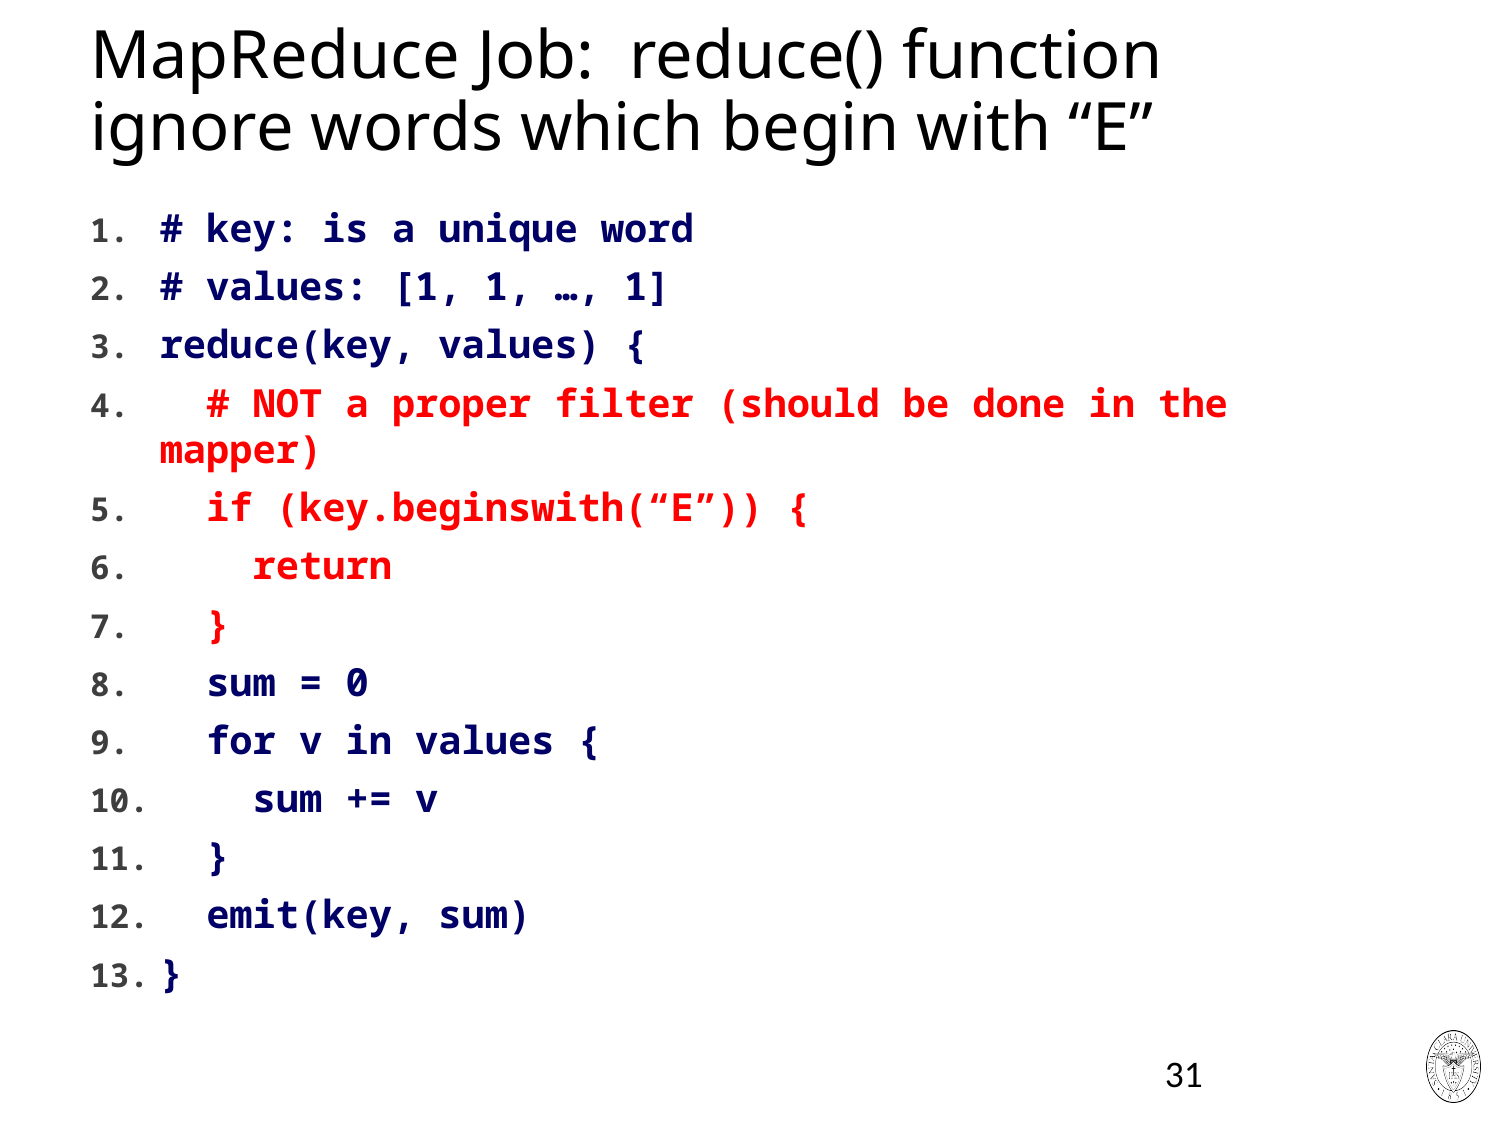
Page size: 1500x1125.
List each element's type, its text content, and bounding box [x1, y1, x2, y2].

picture [1426, 1030, 1481, 1042]
list # key: is a unique word # values: [1, 1, …, 1] reduce(key, values) { # NOT a proper filter (should be done in the mapper) if (key.beginswith(“E”)) { return } sum = 0 for v in values { sum += v } emit(key, sum) } [75, 196, 1425, 1005]
slide_number 31 [1149, 1042, 1500, 1103]
title MapReduce Job: reduce() function ignore words which begin with “E” [75, 45, 1425, 173]
